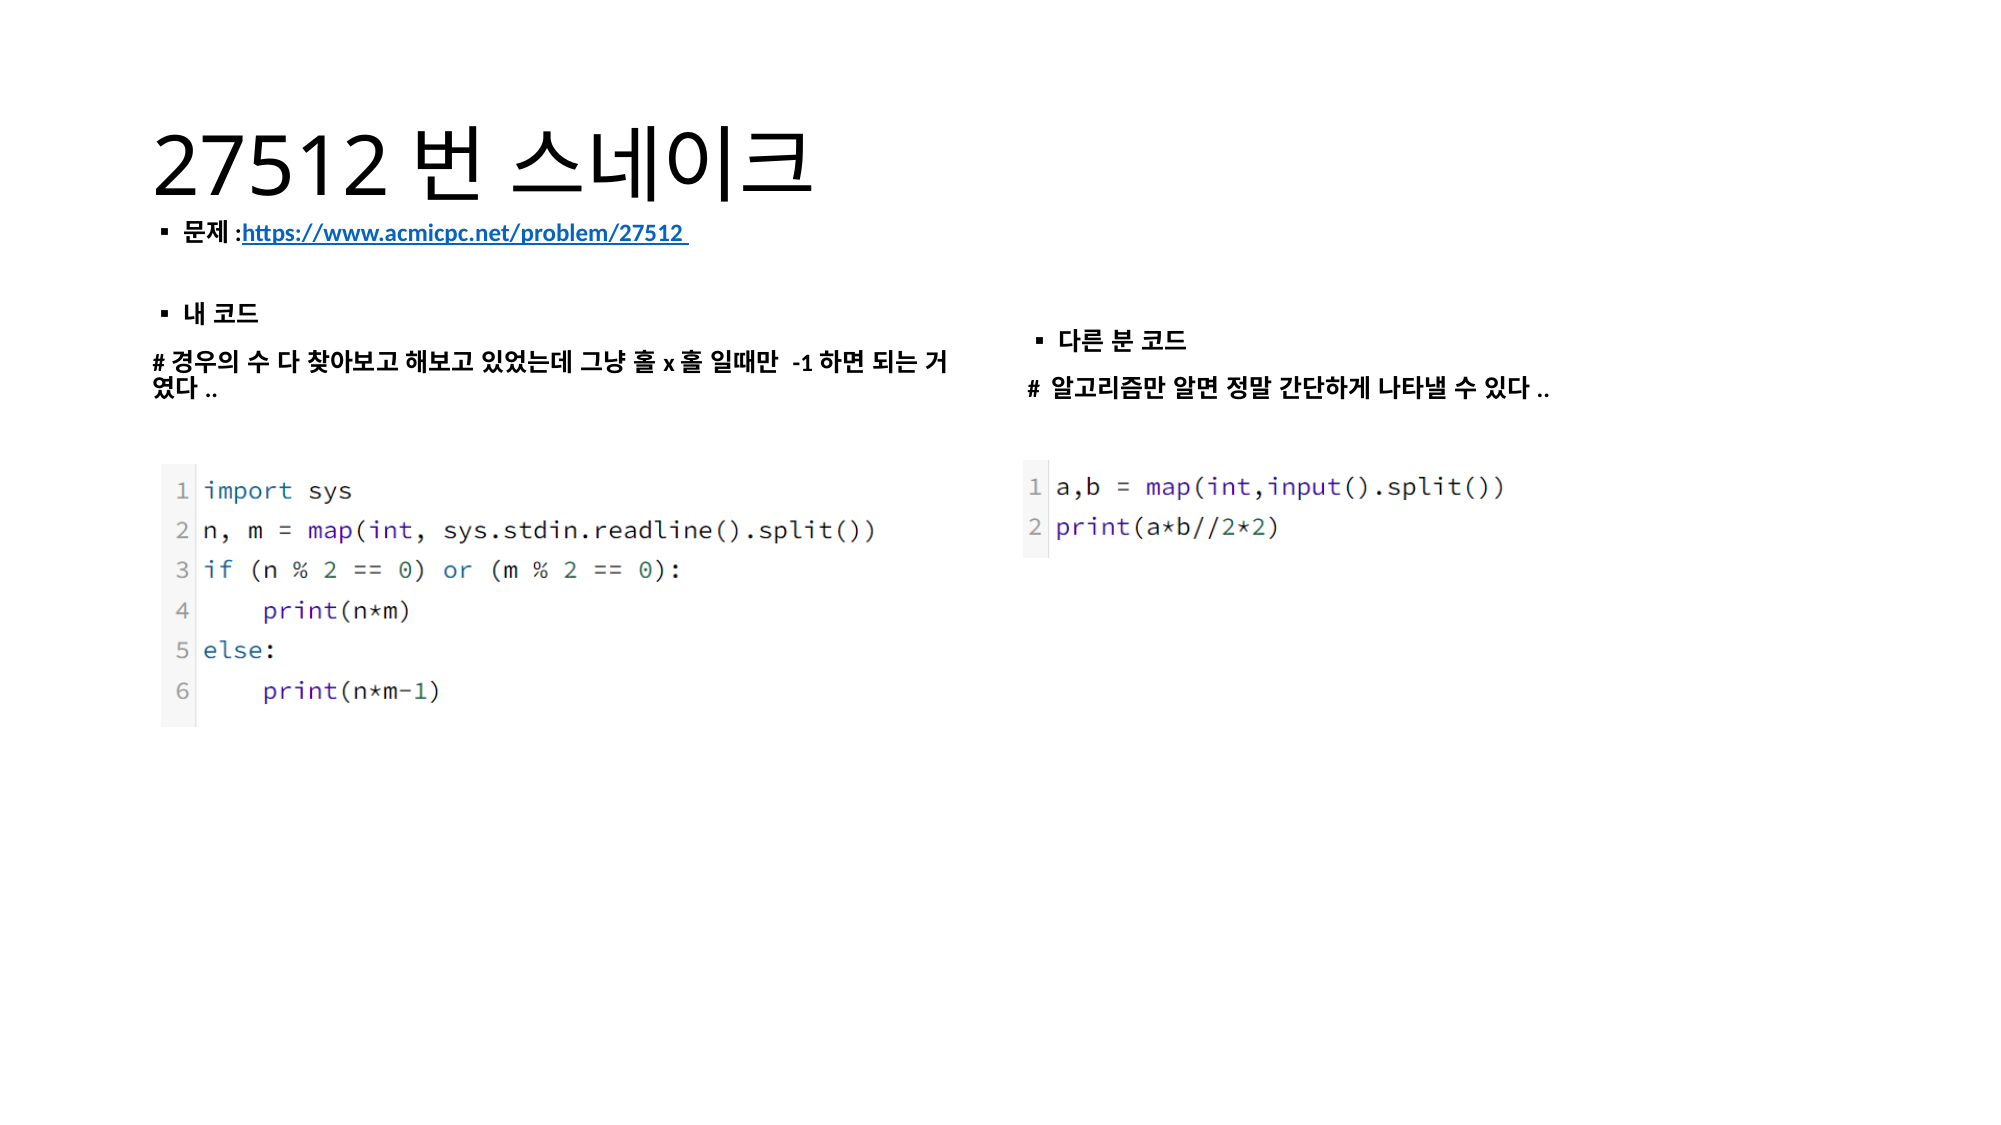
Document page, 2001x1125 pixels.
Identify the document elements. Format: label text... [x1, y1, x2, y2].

picture [161, 460, 931, 727]
list ▪내 코드 #경우의 수 다 찾아보고 해보고 있었는데 그냥 홀x홀 일때만 -1하면 되는 거 였다.. [137, 242, 1000, 411]
picture [1023, 459, 1532, 558]
text_box ▪문제:https://www.acmicpc.net/problem/27512 [137, 201, 764, 255]
list ▪다른 분 코드 # 알고리즘만 알면 정말 간단하게 나타낼 수 있다.. [1012, 242, 1863, 411]
title 27512번 스네이크 [137, 59, 1863, 278]
